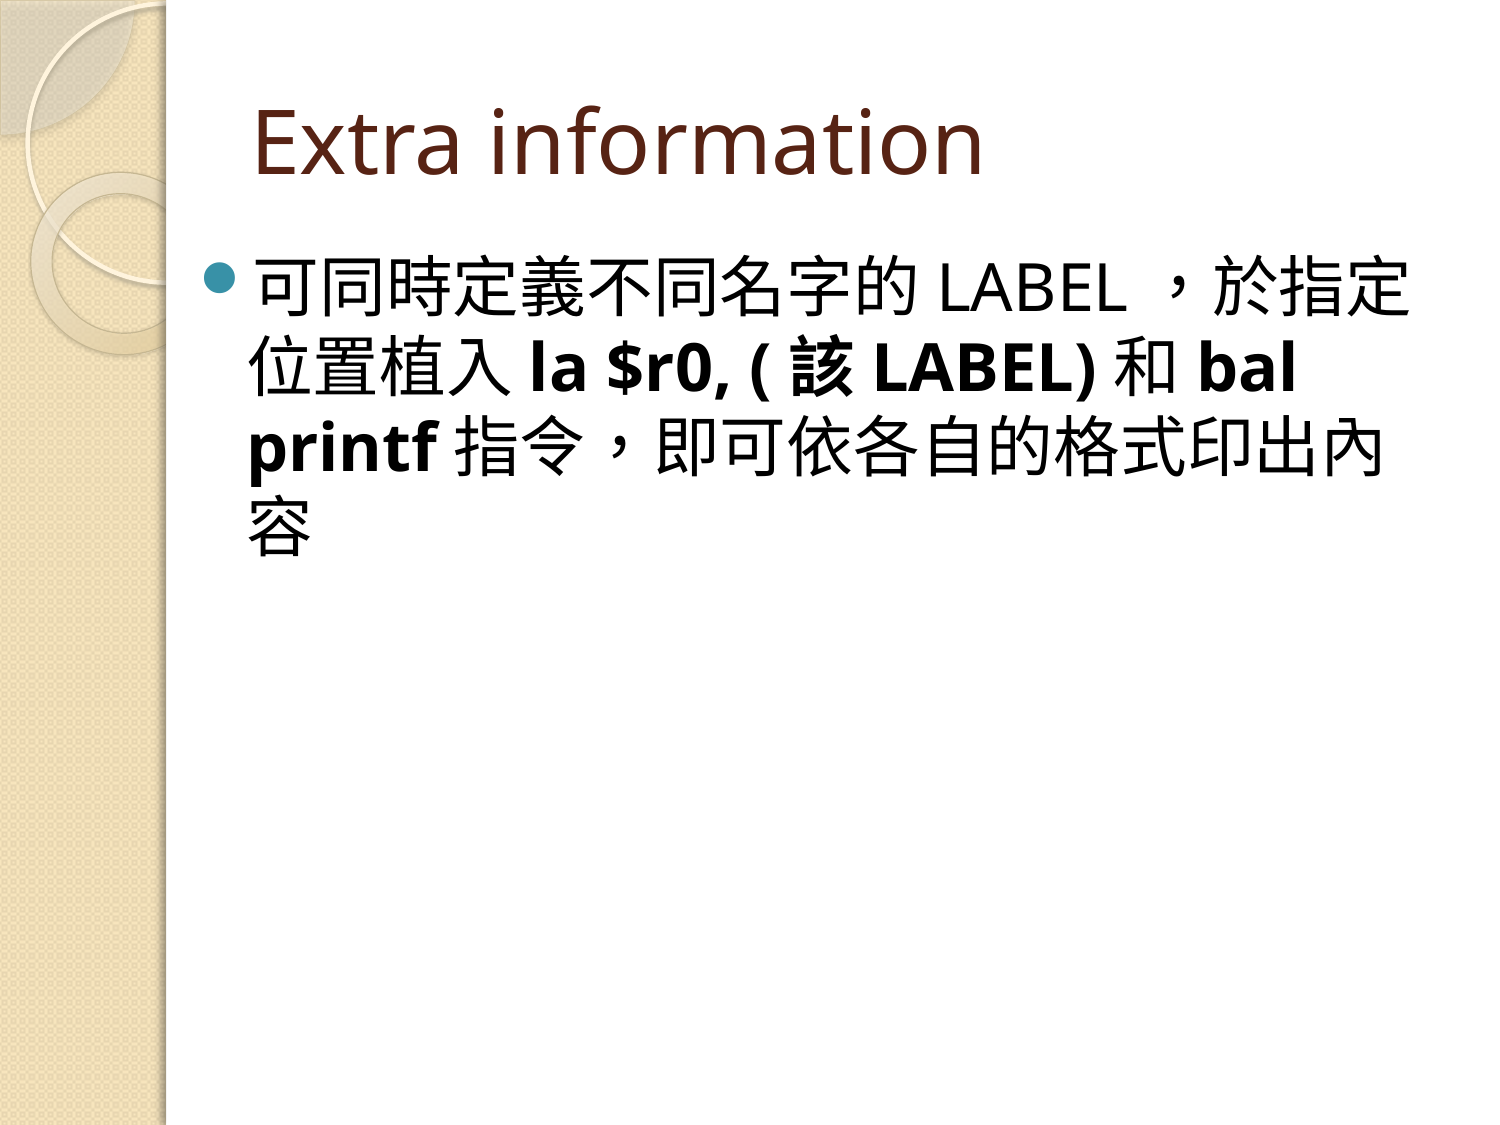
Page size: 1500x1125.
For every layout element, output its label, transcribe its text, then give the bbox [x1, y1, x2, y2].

title Extra information [235, 45, 1466, 233]
list 可同時定義不同名字的LABEL，於指定位置植入la $r0, (該LABEL)和bal printf指令，即可依各自的格式印出內容 [171, 237, 1466, 1025]
